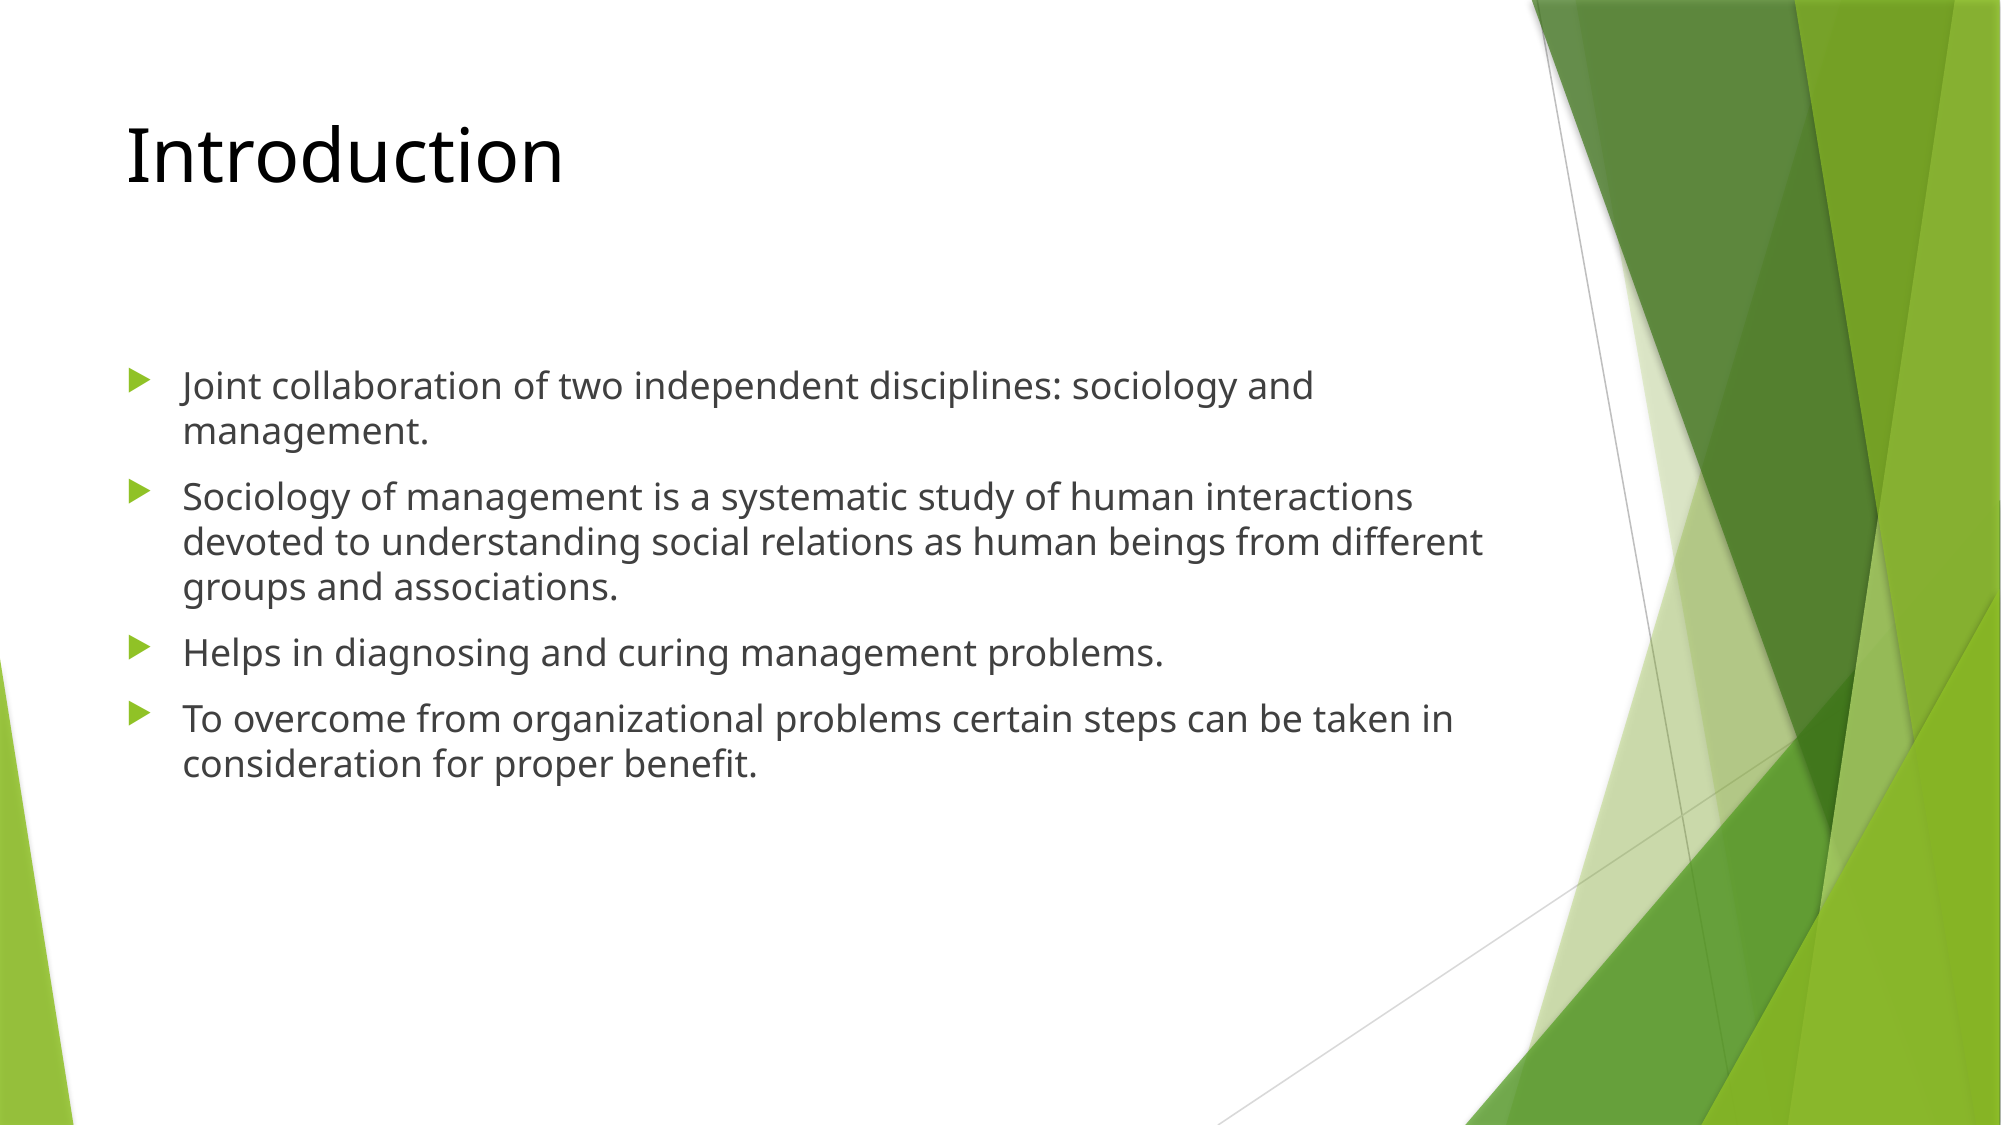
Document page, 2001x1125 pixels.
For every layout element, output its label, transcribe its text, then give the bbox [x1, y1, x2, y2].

title Introduction [111, 99, 1522, 317]
list Joint collaboration of two independent disciplines: sociology and management. Sociology of management is a systematic study of human interactions devoted to understanding social relations as human beings from different groups and associations. Helps in diagnosing and curing management problems. To overcome from organizational problems certain steps can be taken in consideration for proper benefit. [111, 354, 1522, 992]
